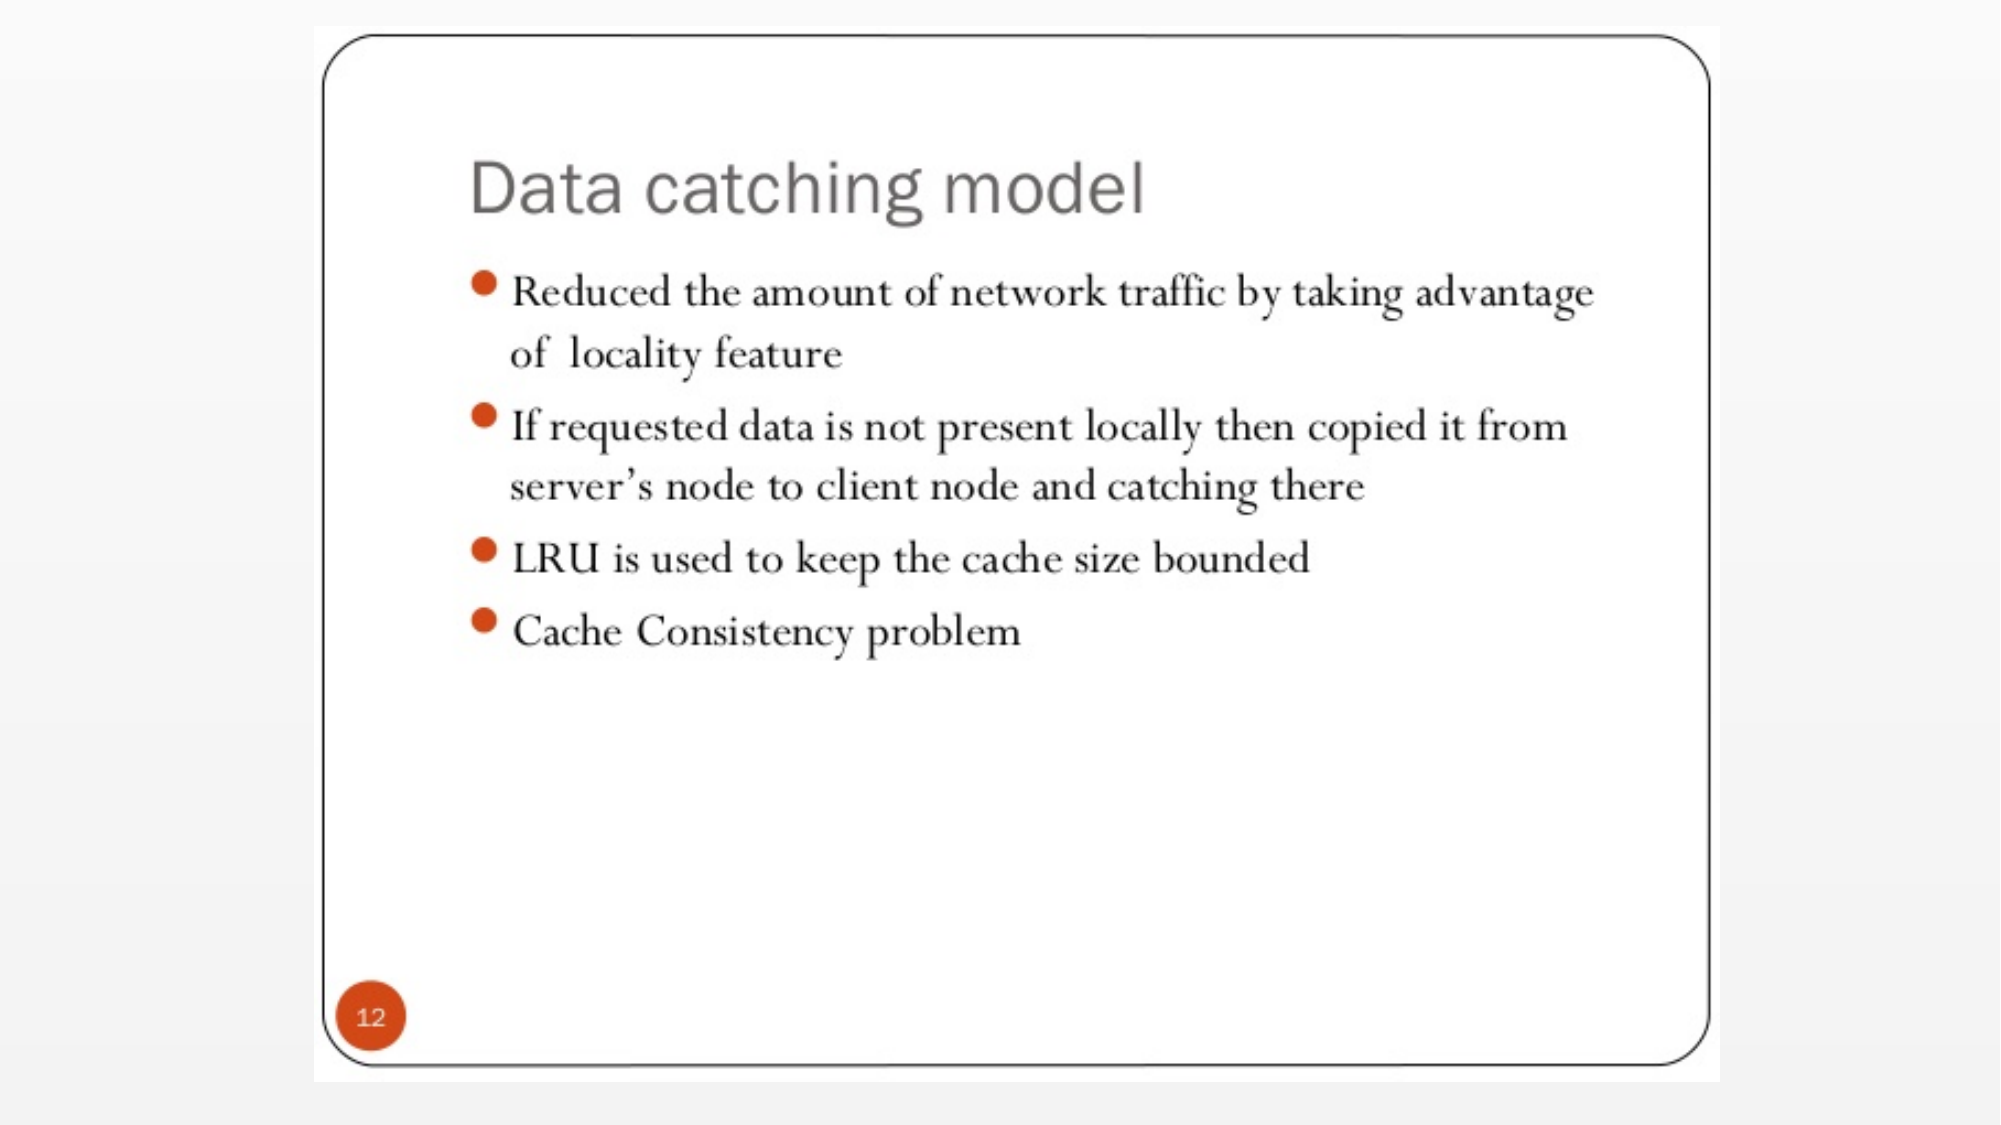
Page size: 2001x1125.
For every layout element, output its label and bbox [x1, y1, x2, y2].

list [314, 26, 1720, 1082]
